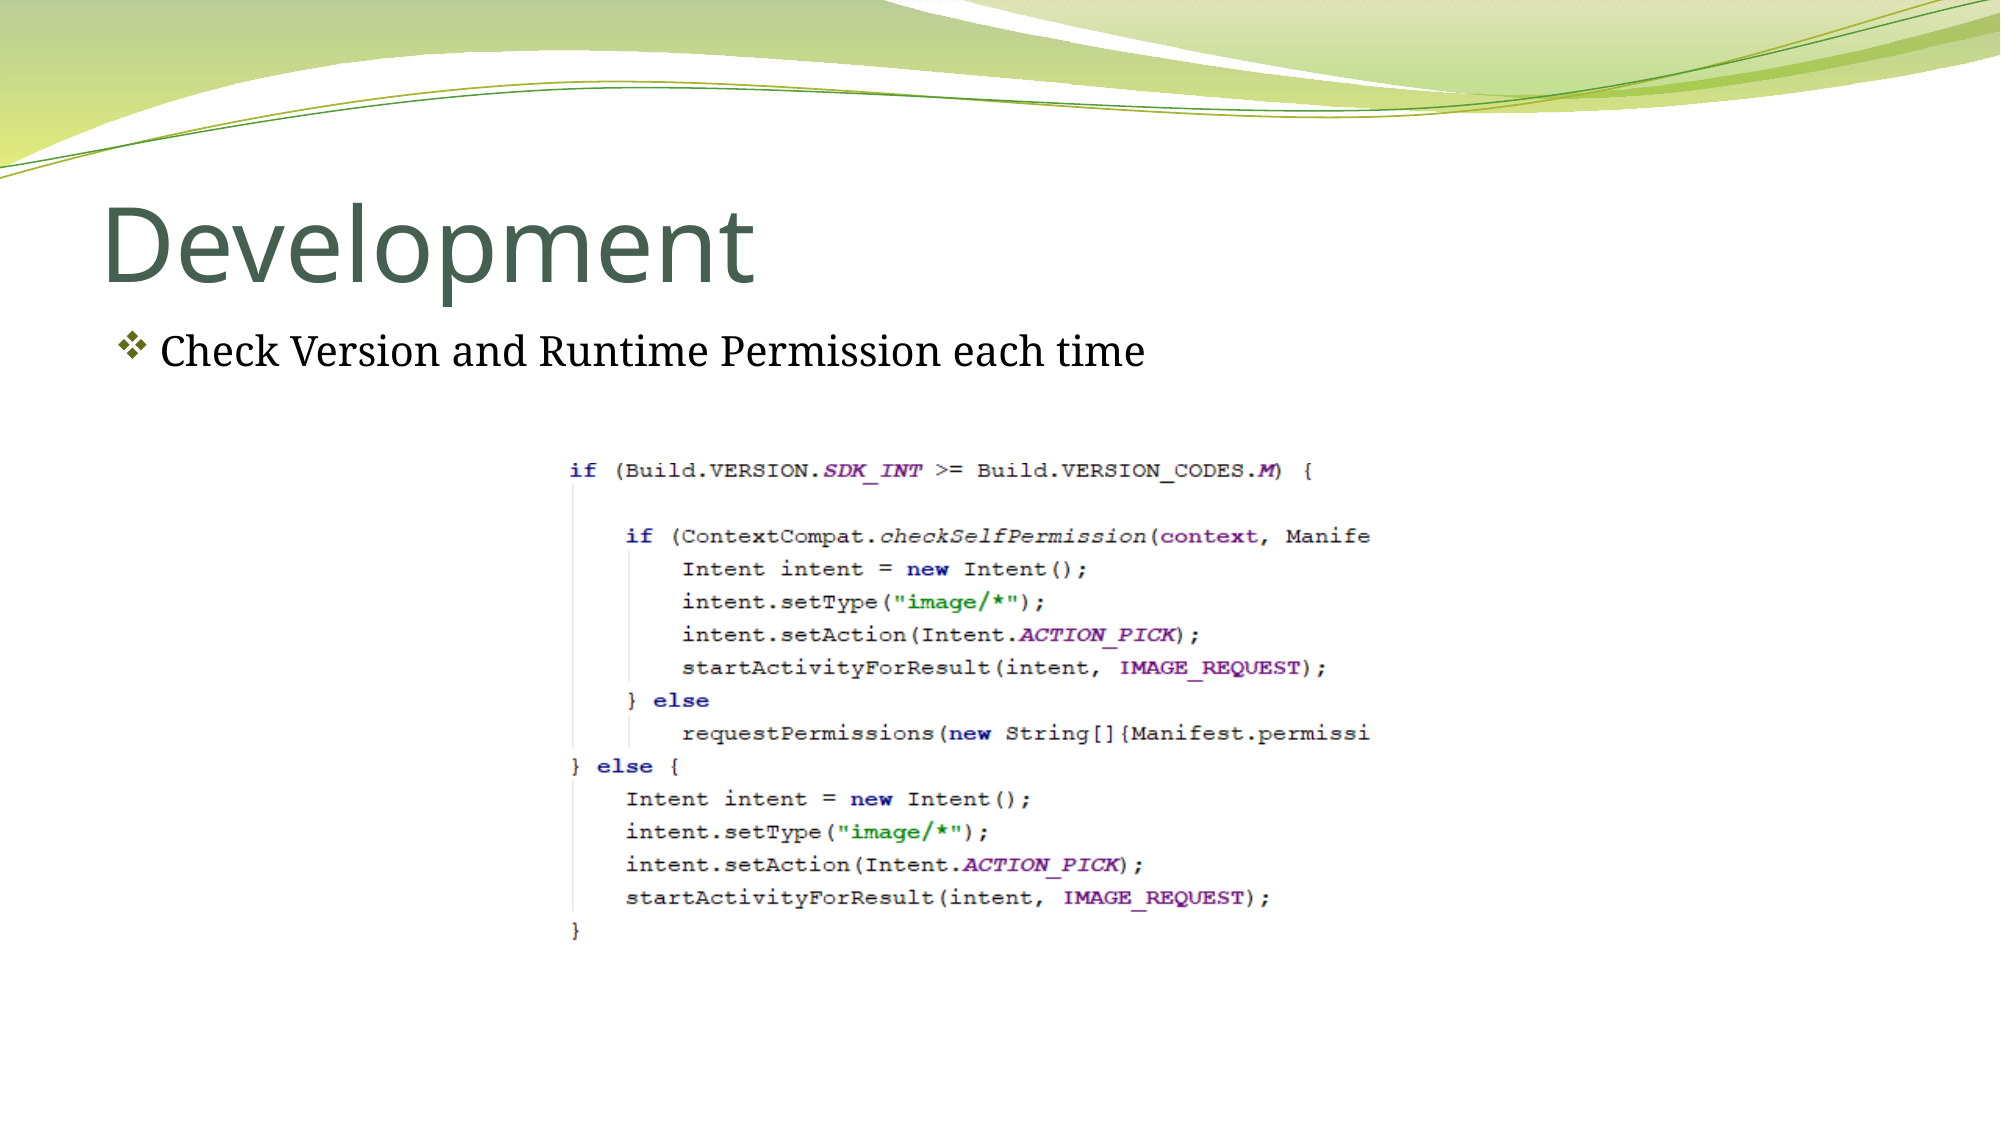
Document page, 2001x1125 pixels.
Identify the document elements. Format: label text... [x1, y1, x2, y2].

title Development [99, 115, 1900, 303]
list Check Version and Runtime Permission each time [99, 317, 1900, 1038]
picture [541, 463, 1373, 948]
